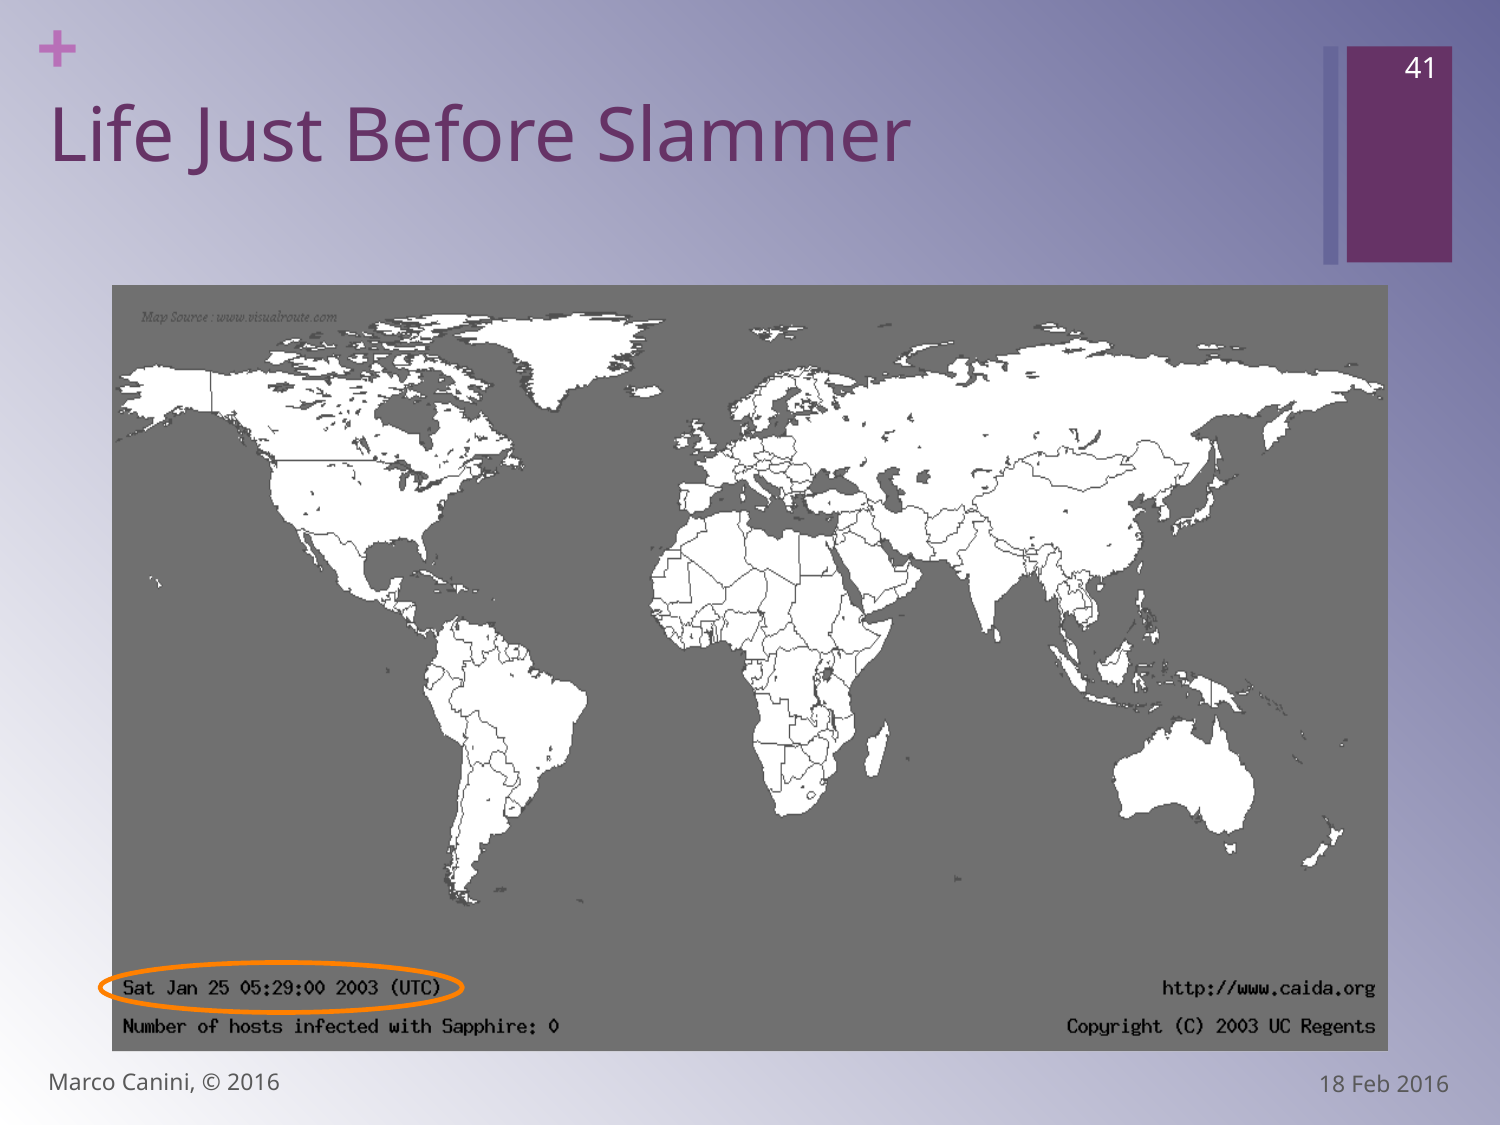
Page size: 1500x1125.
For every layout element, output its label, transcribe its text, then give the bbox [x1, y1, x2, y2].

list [111, 284, 1388, 1053]
title Life Just Before Slammer [33, 79, 1322, 263]
text_box [99, 982, 104, 993]
slide_number 41 [1362, 39, 1454, 100]
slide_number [1114, 1053, 1465, 1114]
footer Marco Canini, © 2016 [33, 1053, 1038, 1114]
